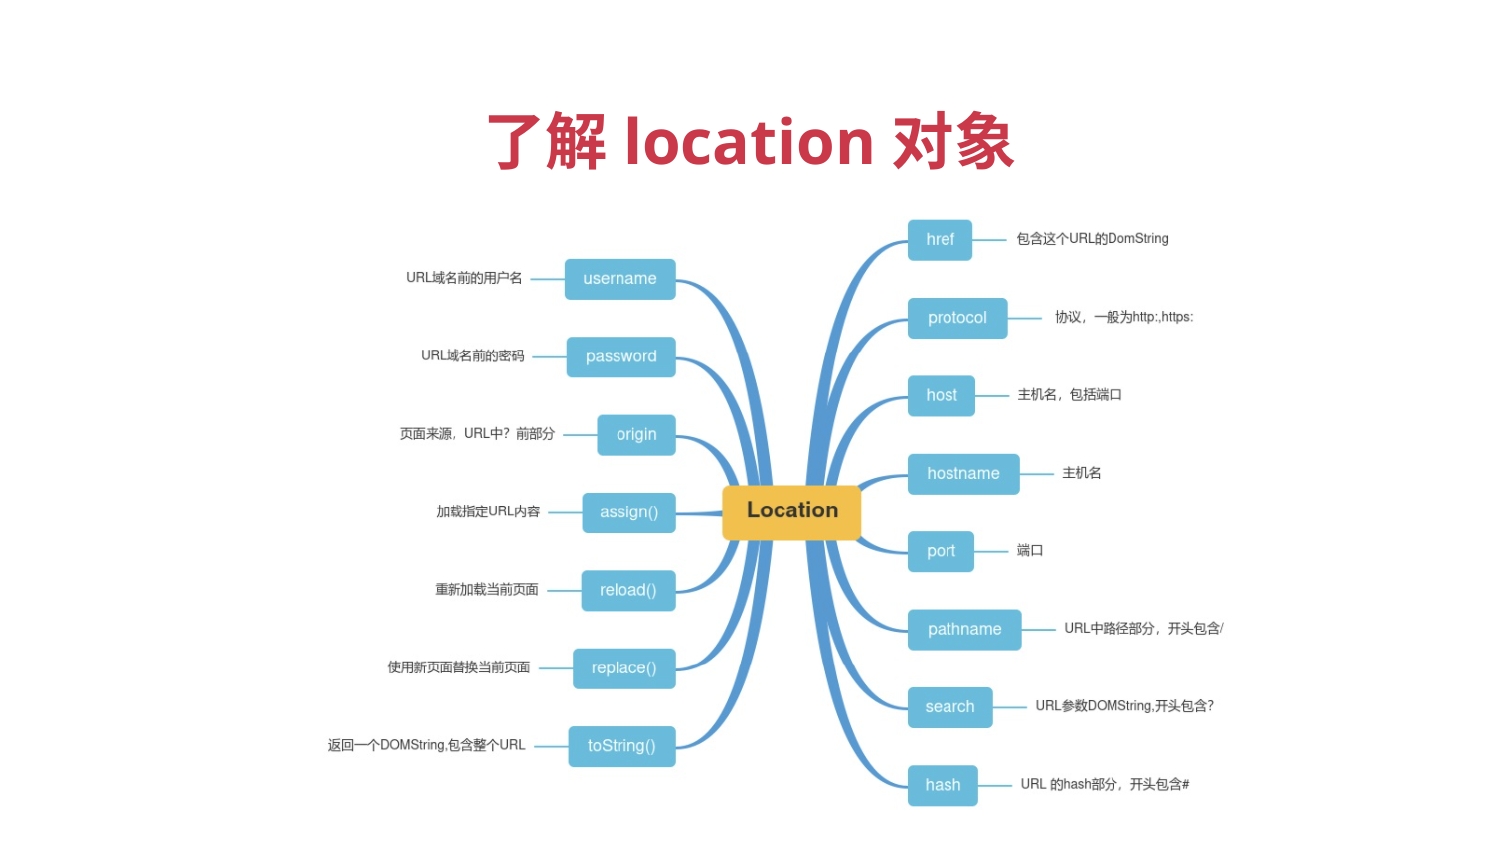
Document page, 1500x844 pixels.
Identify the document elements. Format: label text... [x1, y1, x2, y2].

text_box 了解location对象 [468, 94, 1032, 185]
picture [289, 197, 1277, 820]
